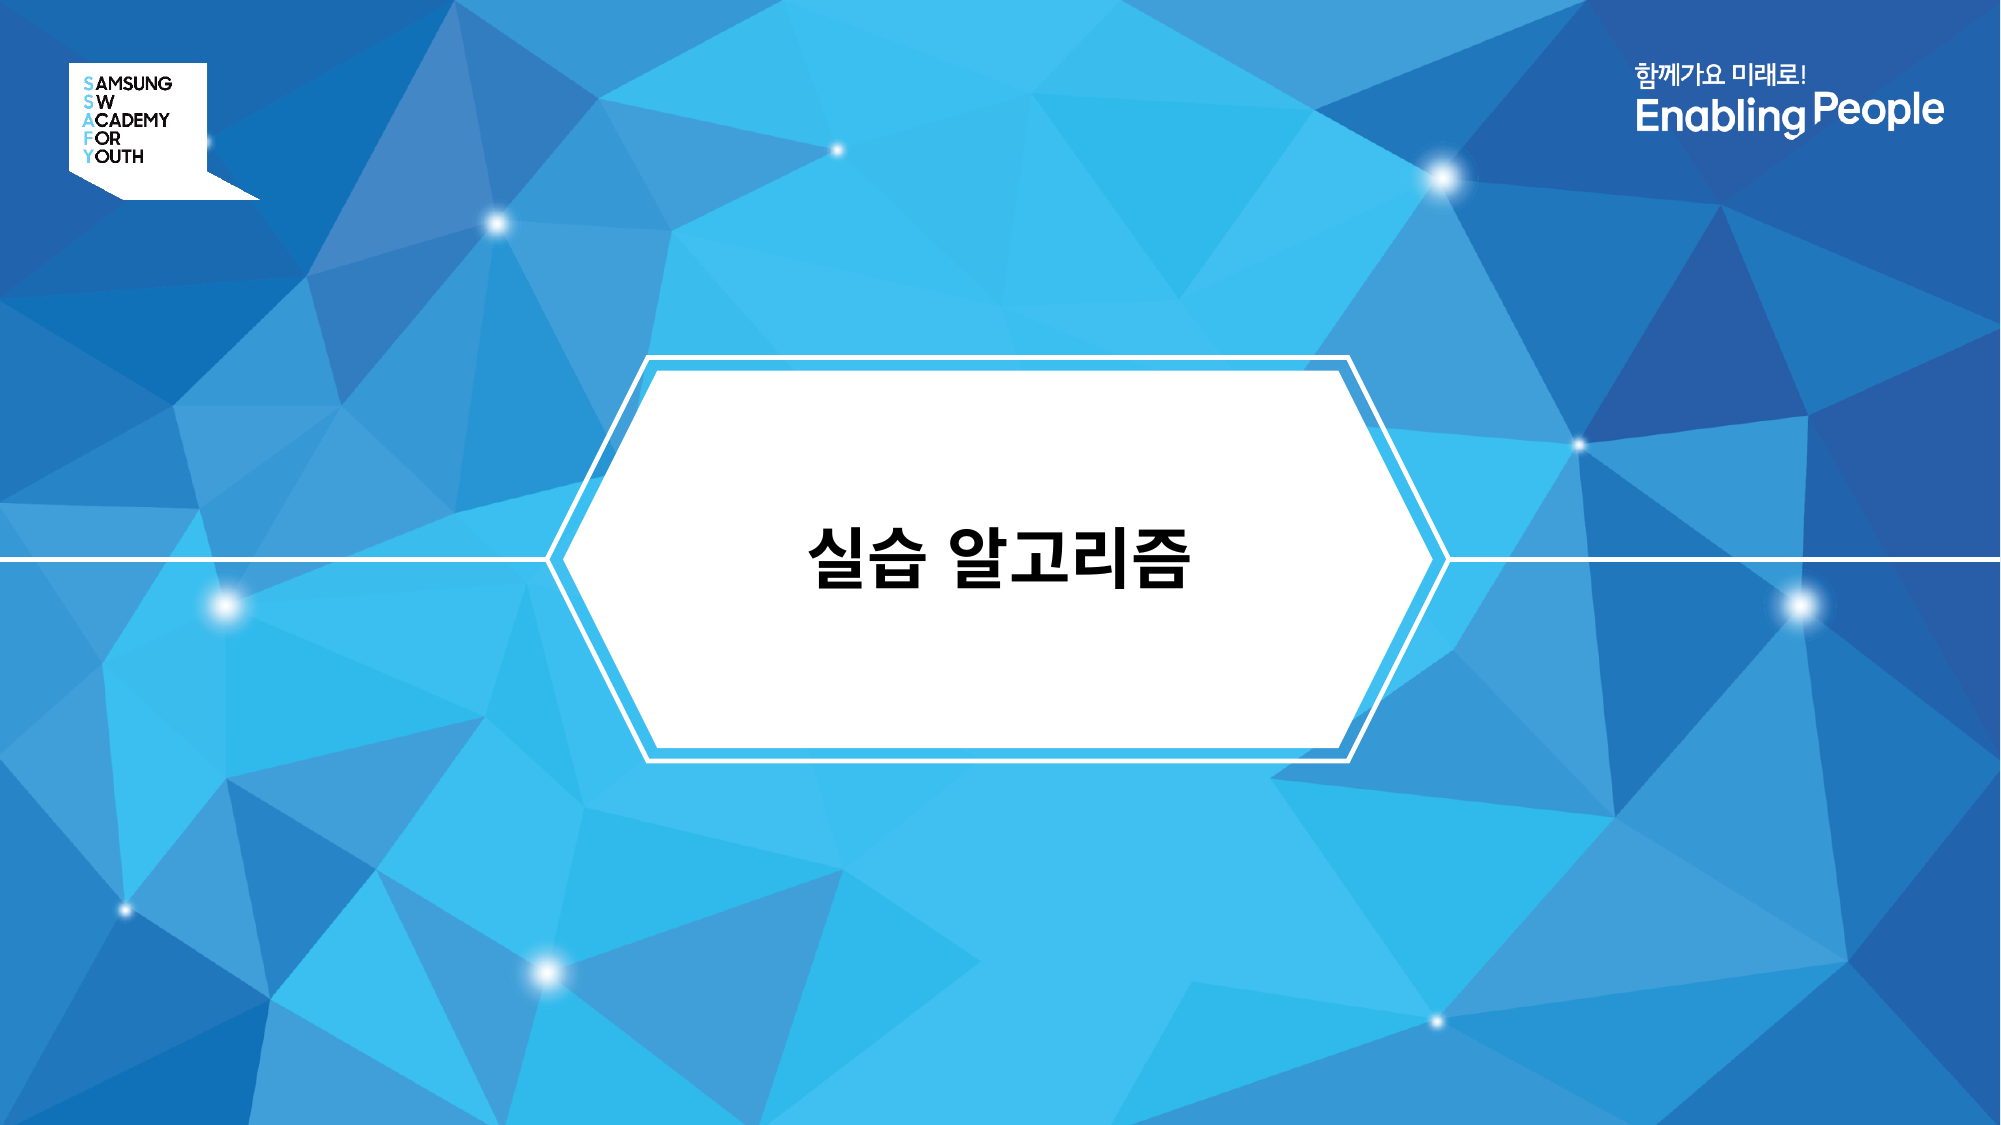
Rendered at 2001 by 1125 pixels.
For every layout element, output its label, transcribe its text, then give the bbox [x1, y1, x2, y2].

picture [0, 0, 2001, 1125]
title 실습 알고리즘 [578, 517, 1422, 608]
picture [550, 360, 1445, 758]
